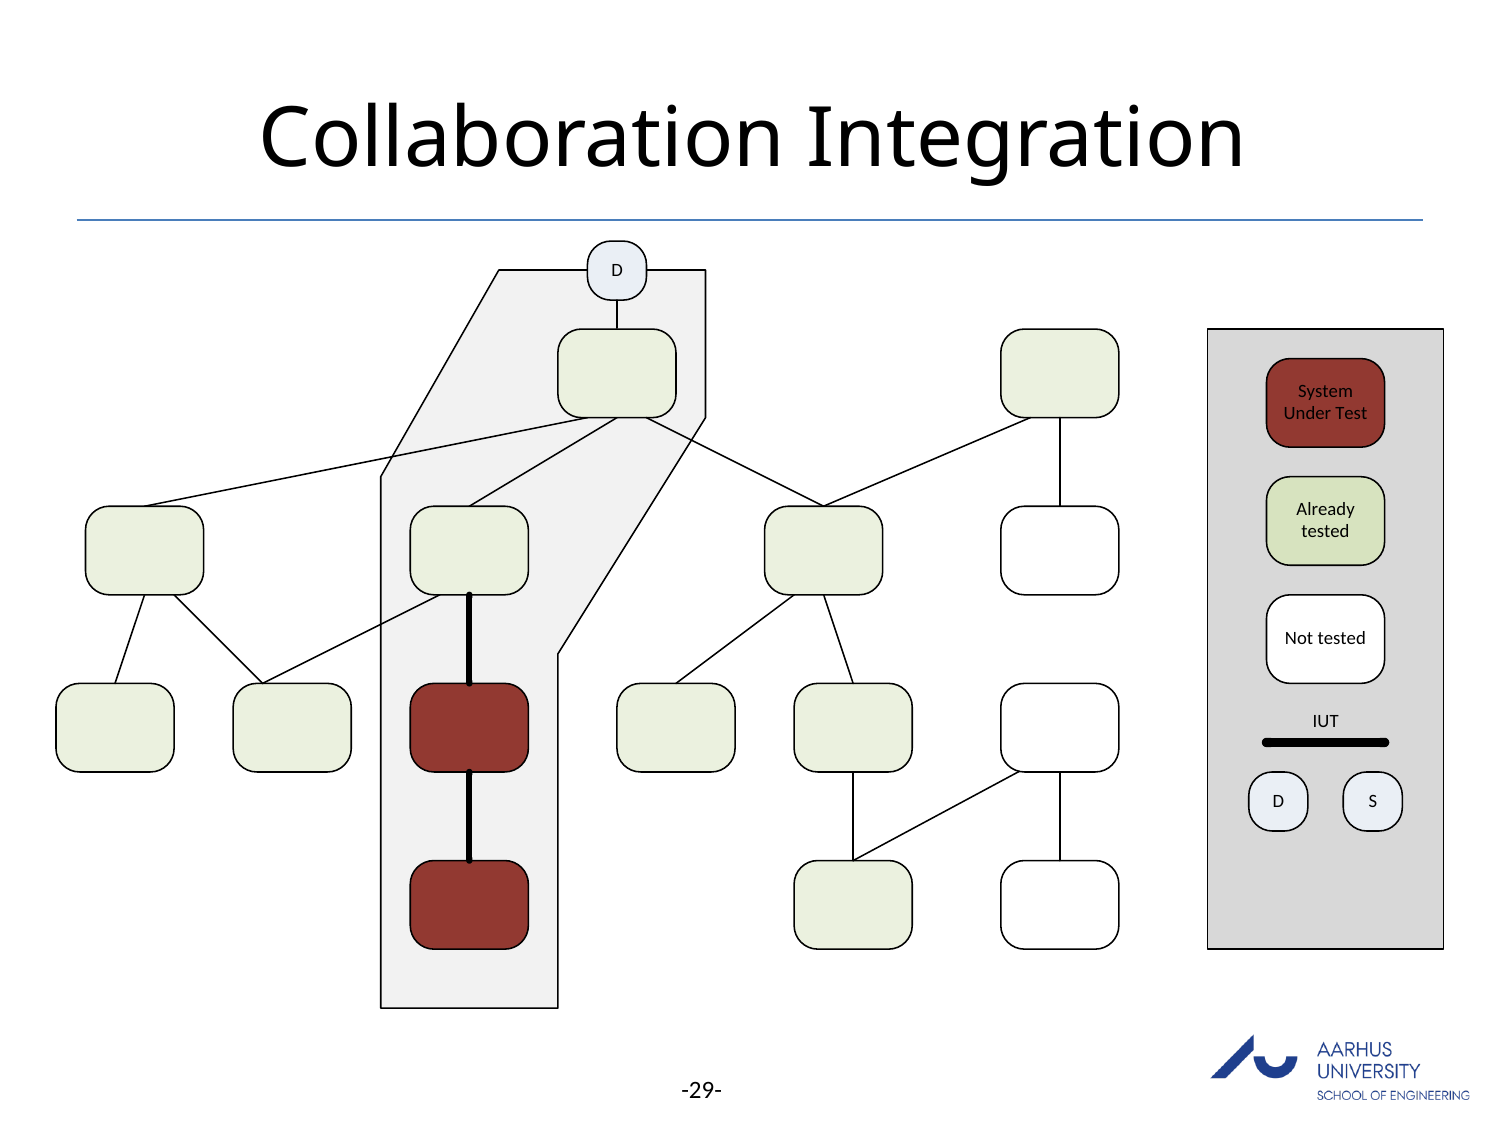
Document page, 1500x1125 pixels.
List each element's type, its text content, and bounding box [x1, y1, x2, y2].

picture [52, 237, 1448, 1012]
picture [1210, 1034, 1470, 1100]
title Collaboration Integration [147, 39, 1359, 228]
